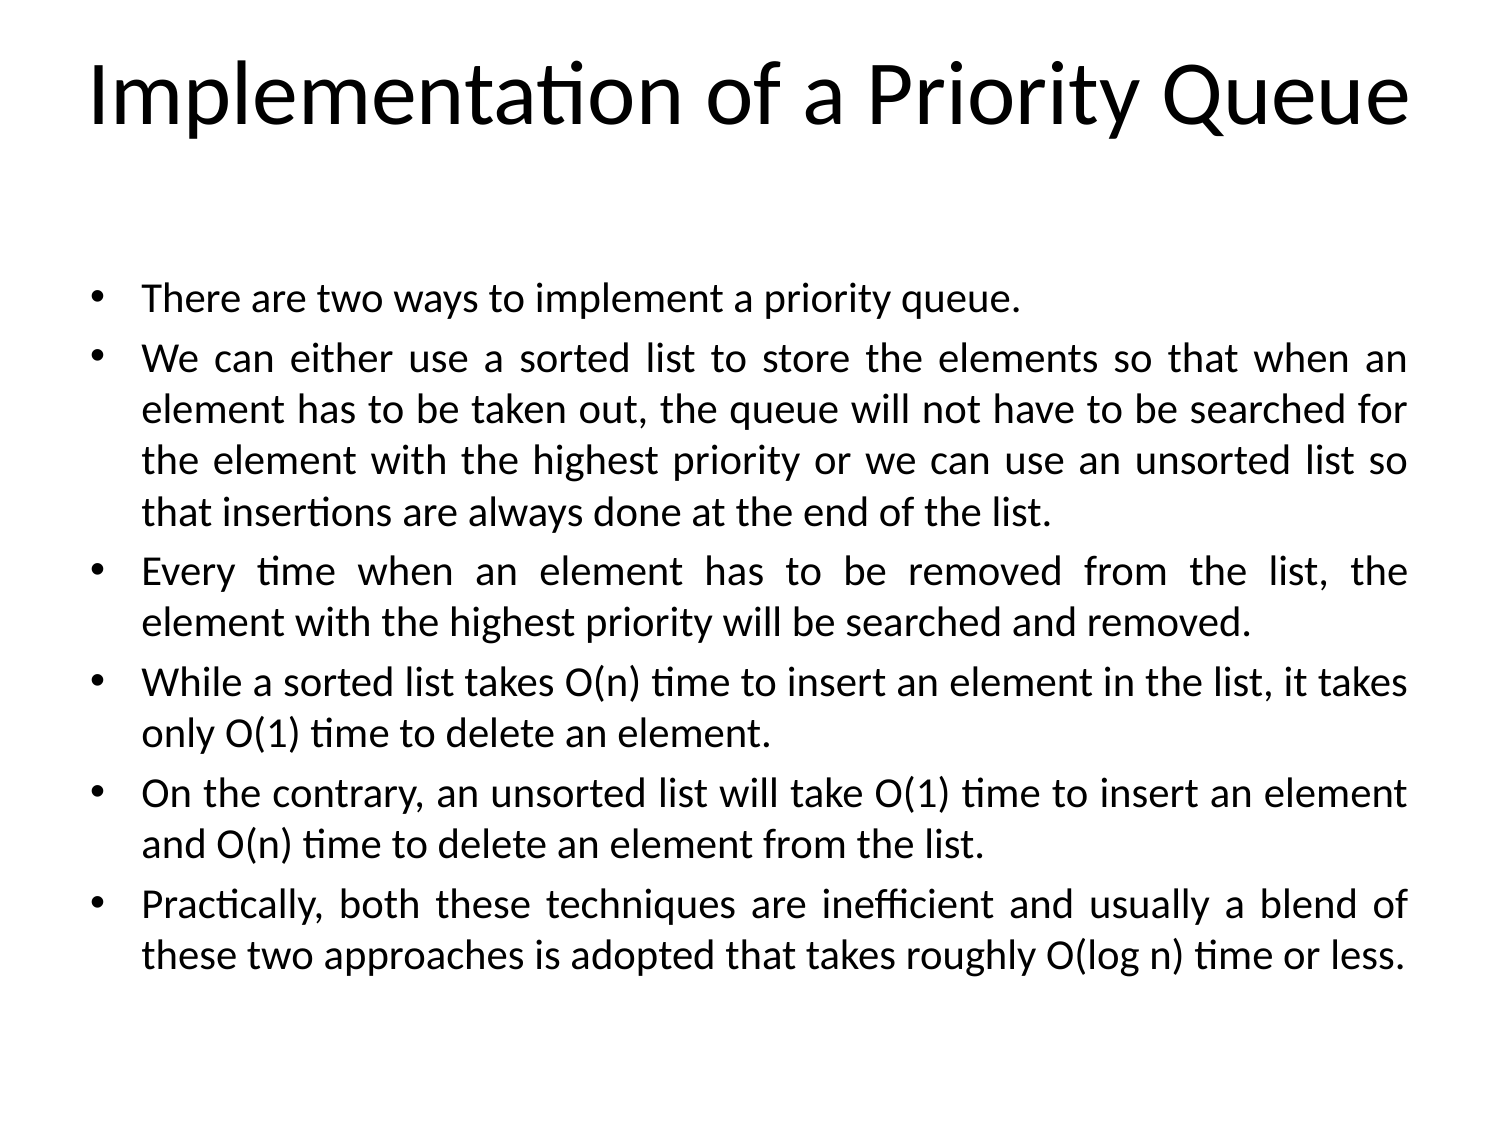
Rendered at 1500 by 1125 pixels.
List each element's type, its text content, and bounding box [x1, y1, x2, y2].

list There are two ways to implement a priority queue. We can either use a sorted list to store the elements so that when an element has to be taken out, the queue will not have to be searched for the element with the highest priority or we can use an unsorted list so that insertions are always done at the end of the list. Every time when an element has to be removed from the list, the element with the highest priority will be searched and removed. While a sorted list takes O(n) time to insert an element in the list, it takes only O(1) time to delete an element. On the contrary, an unsorted list will take O(1) time to insert an element and O(n) time to delete an element from the list. Practically, both these techniques are inefficient and usually a blend of these two approaches is adopted that takes roughly O(log n) time or less. [75, 262, 1425, 1005]
title Implementation of a Priority Queue [0, 0, 1500, 176]
